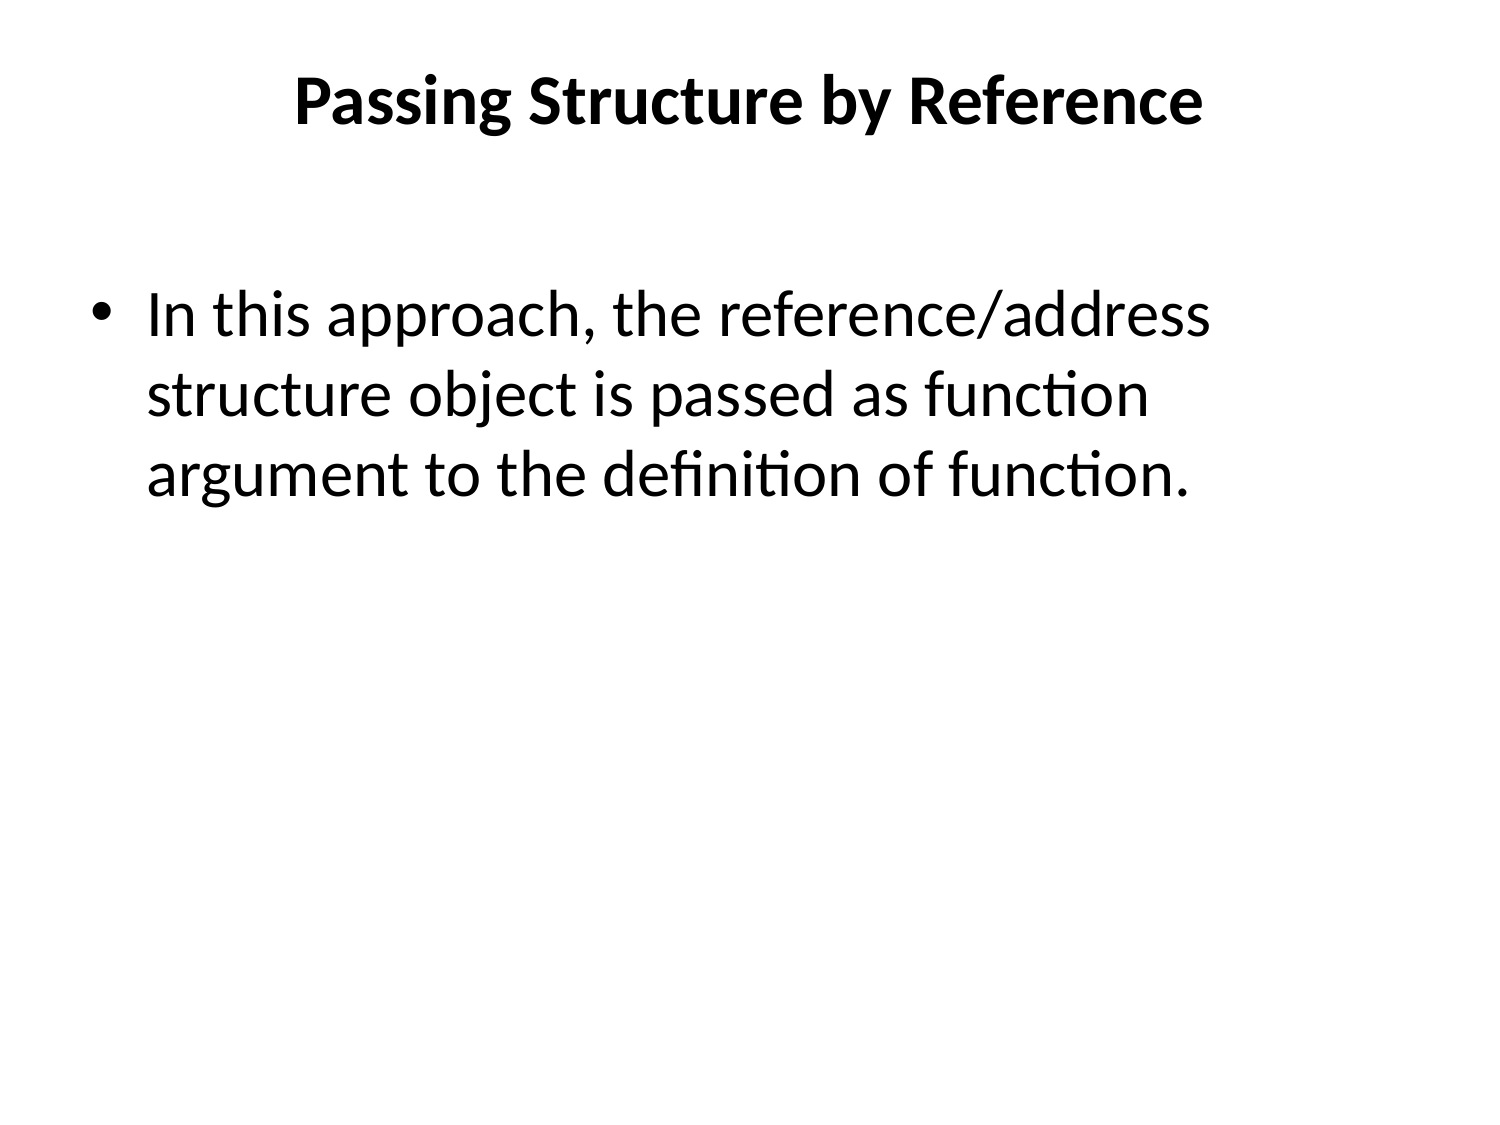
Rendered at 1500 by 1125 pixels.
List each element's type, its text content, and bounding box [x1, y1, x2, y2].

list In this approach, the reference/address structure object is passed as function argument to the definition of function. [75, 262, 1425, 1005]
title Passing Structure by Reference [75, 45, 1425, 233]
